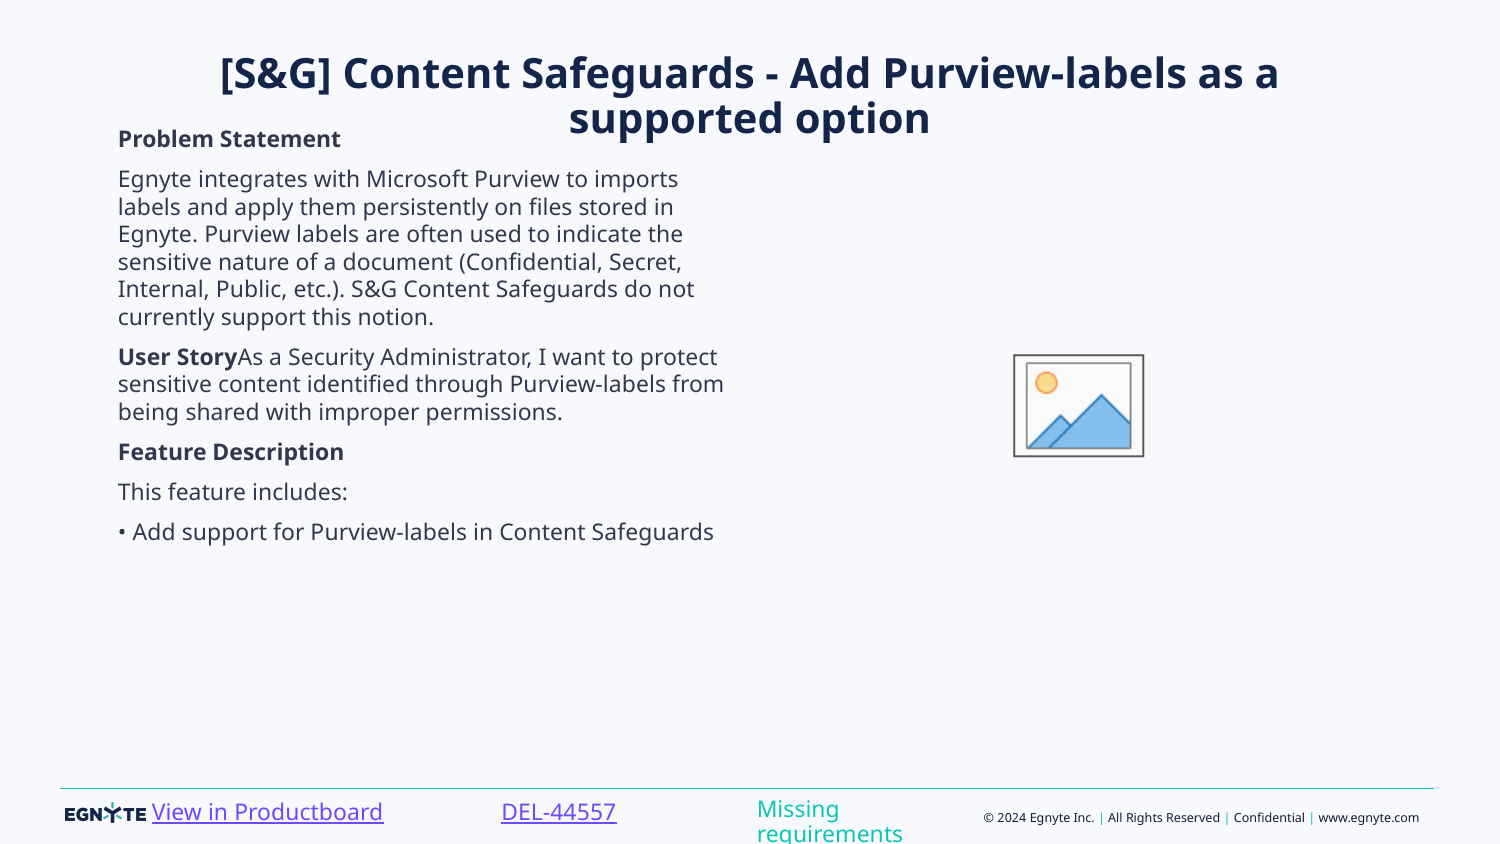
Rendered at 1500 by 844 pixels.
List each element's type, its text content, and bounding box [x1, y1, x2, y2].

picture [65, 802, 137, 823]
list Missing requirements [742, 790, 997, 835]
picture [761, 119, 1397, 693]
list Problem Statement Egnyte integrates with Microsoft Purview to imports labels and apply them persistently on files stored in Egnyte. Purview labels are often used to indicate the sensitive nature of a document (Confidential, Secret, Internal, Public, etc.). S&G Content Safeguards do not currently support this notion. User StoryAs a Security Administrator, I want to protect sensitive content identified through Purview-labels from being shared with improper permissions. Feature Description This feature includes: • Add support for Purview-labels in Content Safeguards [103, 117, 741, 693]
title [S&G] Content Safeguards - Add Purview-labels as a supported option [103, 44, 1397, 106]
list View in Productboard [137, 790, 486, 835]
list DEL-44557 [486, 790, 741, 835]
